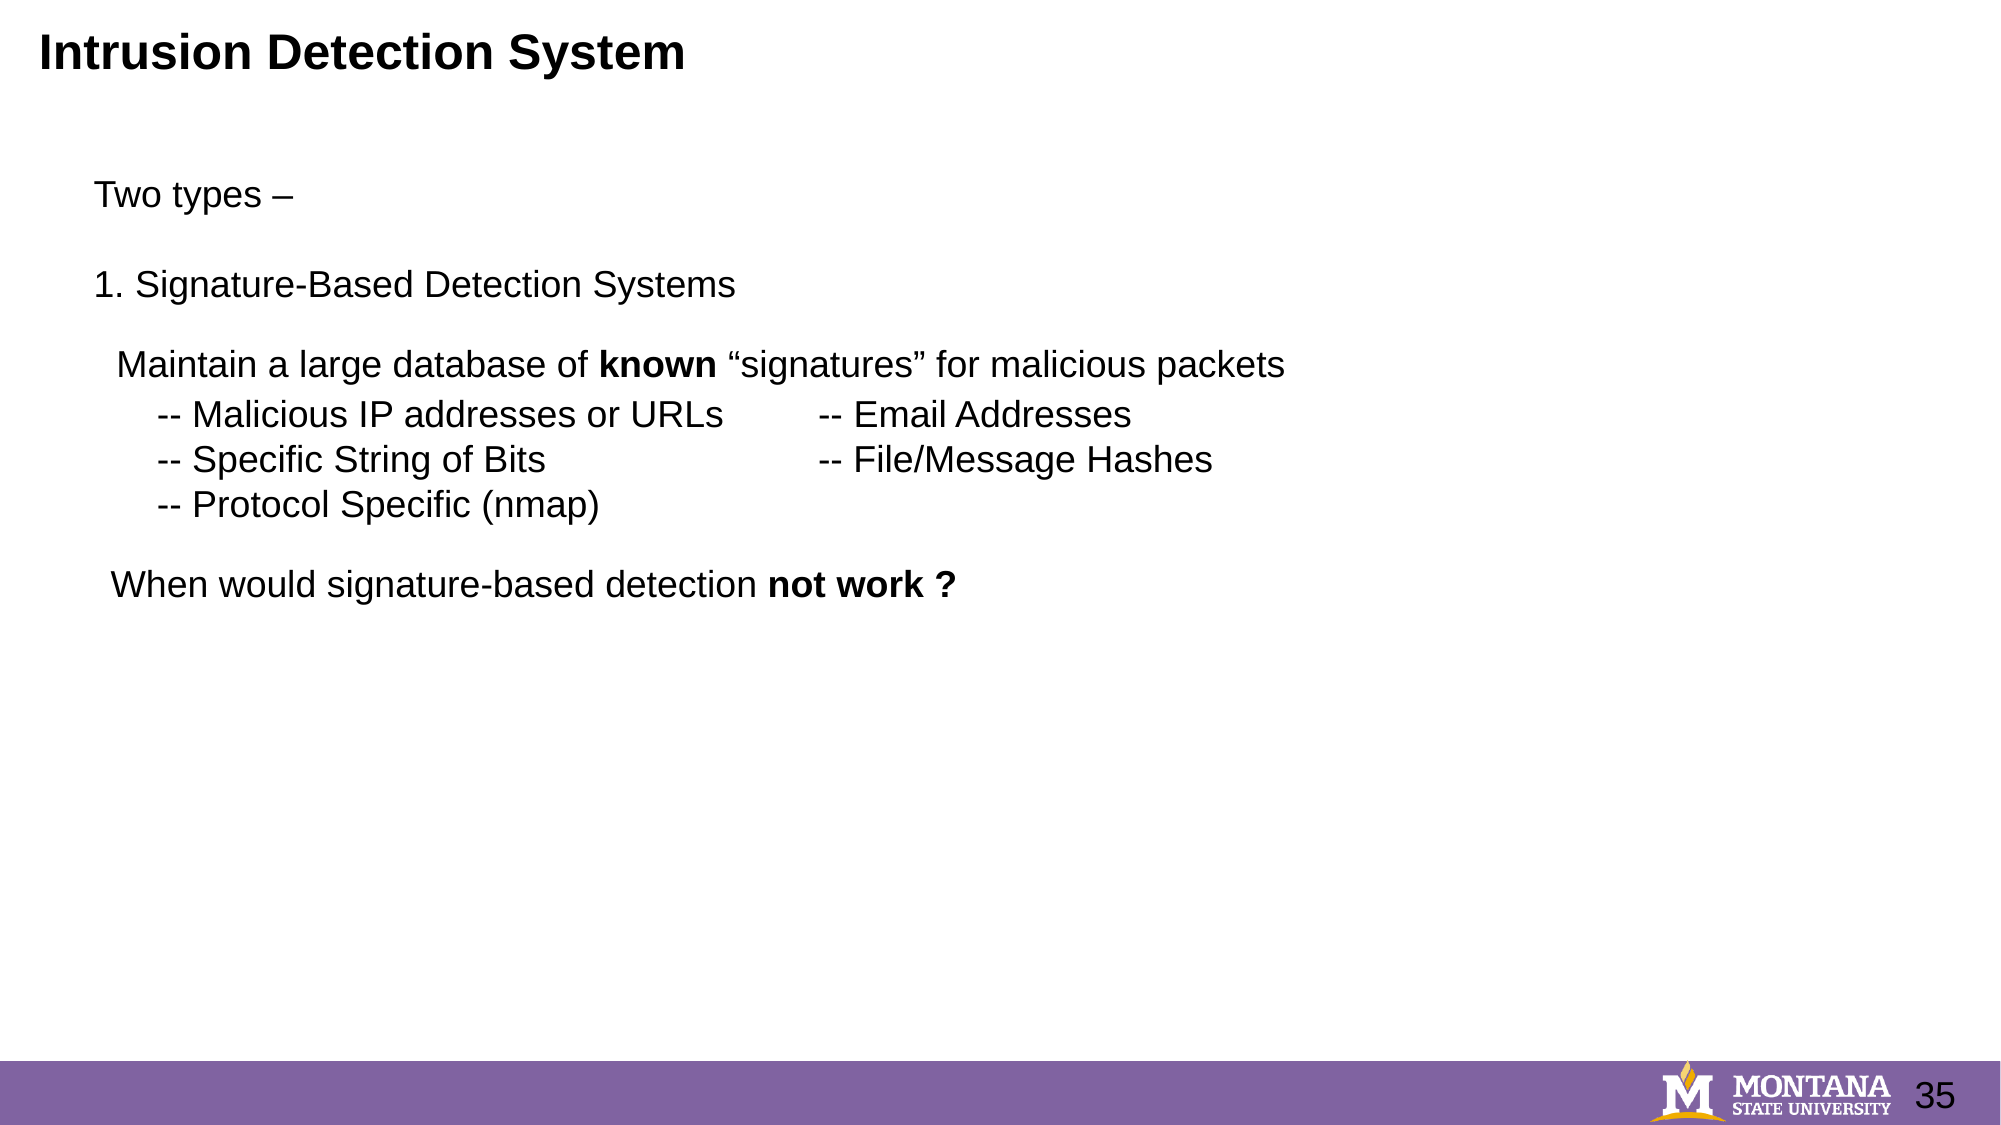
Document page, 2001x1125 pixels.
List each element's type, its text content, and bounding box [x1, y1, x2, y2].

text_box Maintain a large database of known “signatures” for malicious packets [101, 332, 1301, 393]
text_box -- Malicious IP addresses or URLs -- Email Addresses -- Specific String of Bits -- File/Message Hashes -- Protocol Specific (nmap) [142, 382, 1230, 532]
text_box Intrusion Detection System [24, 12, 702, 88]
text_box When would signature-based detection not work ? [95, 552, 1064, 613]
slide_number 35 [1887, 1072, 1994, 1125]
text_box Two types – 1. Signature-Based Detection Systems [78, 162, 752, 313]
picture [1650, 1060, 1891, 1122]
